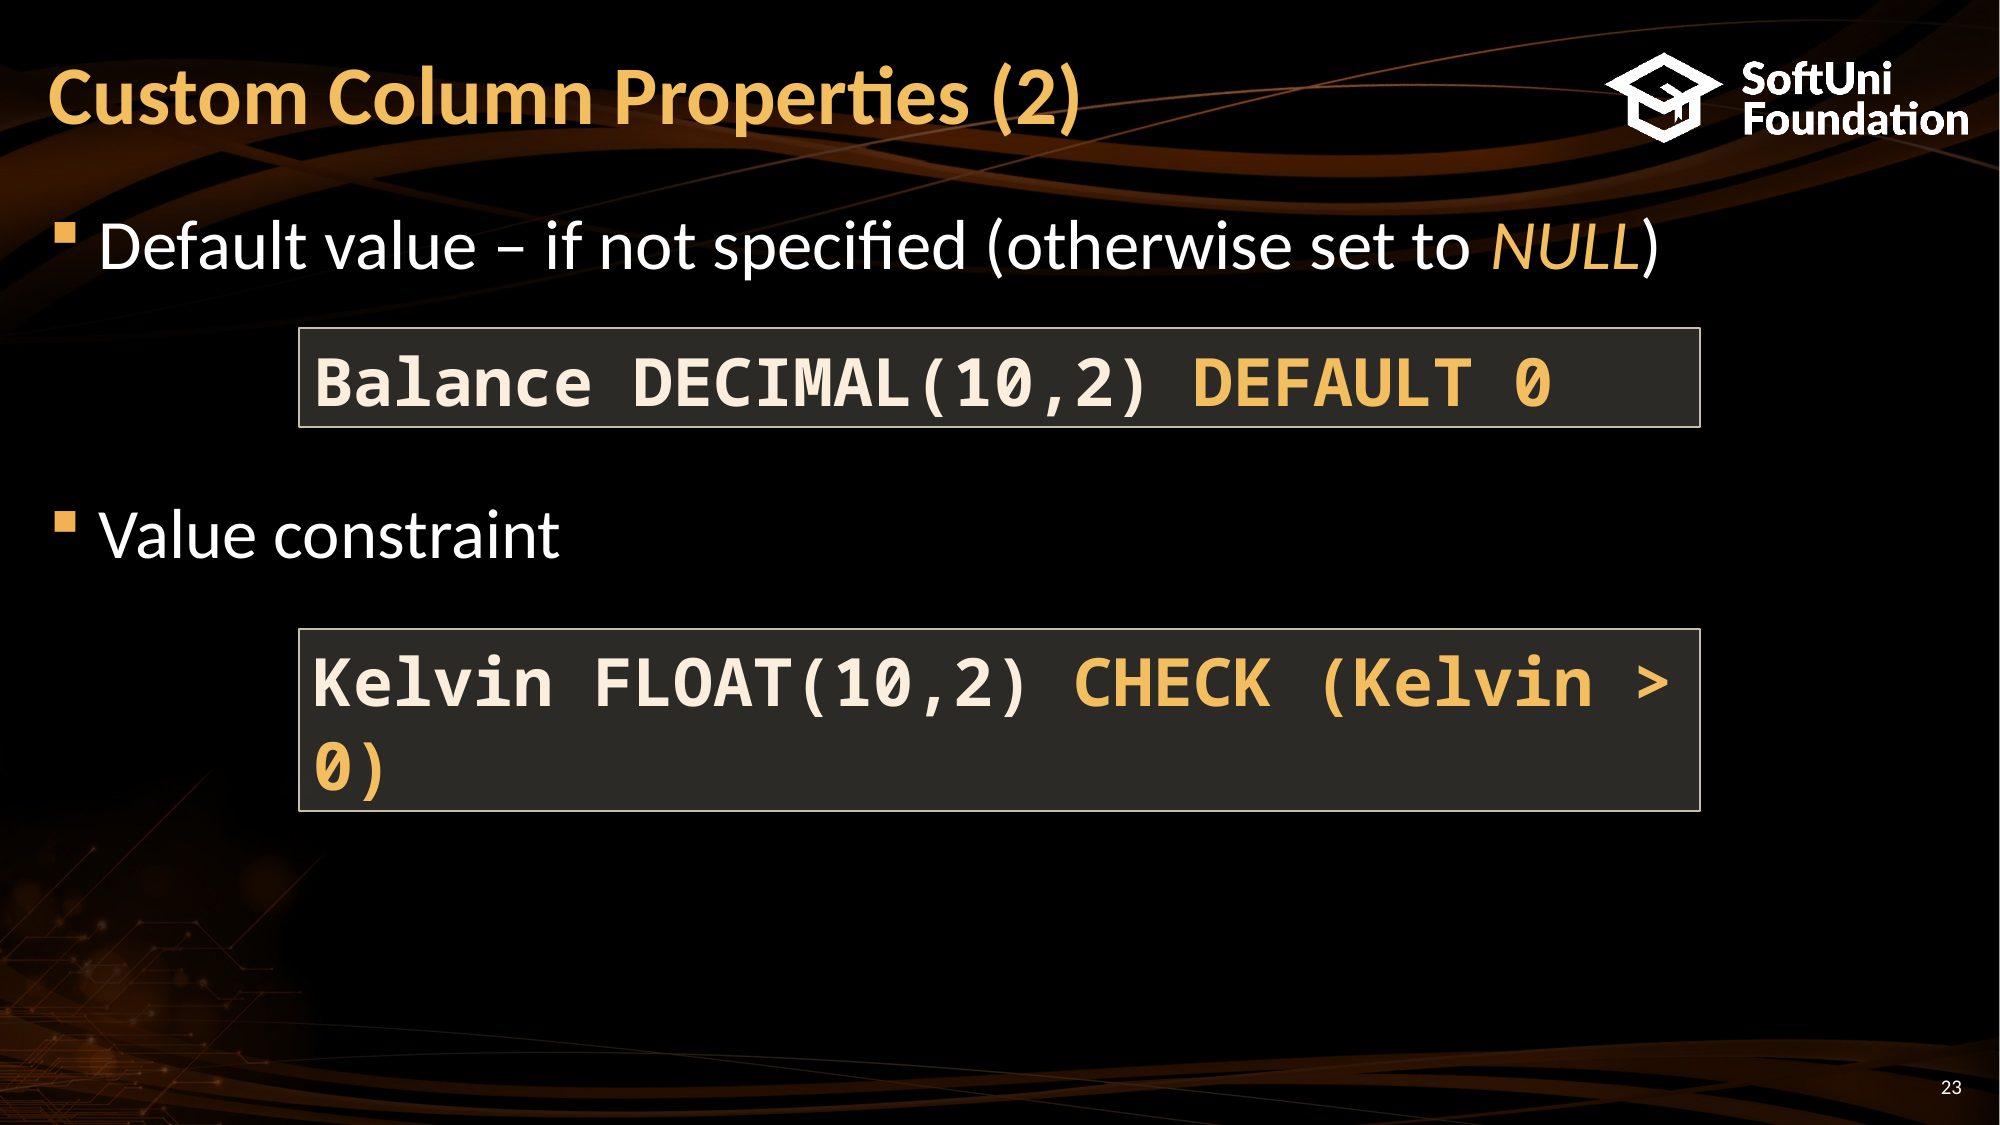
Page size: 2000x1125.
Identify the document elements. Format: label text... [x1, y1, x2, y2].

text_box Balance DECIMAL(10,2) DEFAULT 0 [299, 328, 1700, 427]
list Default value – if not specified (otherwise set to NULL) Value constraint [31, 188, 1968, 1103]
title Custom Column Properties (2) [30, 6, 1602, 189]
picture [0, 0, 2000, 1125]
text_box Kelvin FLOAT(10,2) CHECK (Kelvin > 0) [299, 628, 1700, 812]
